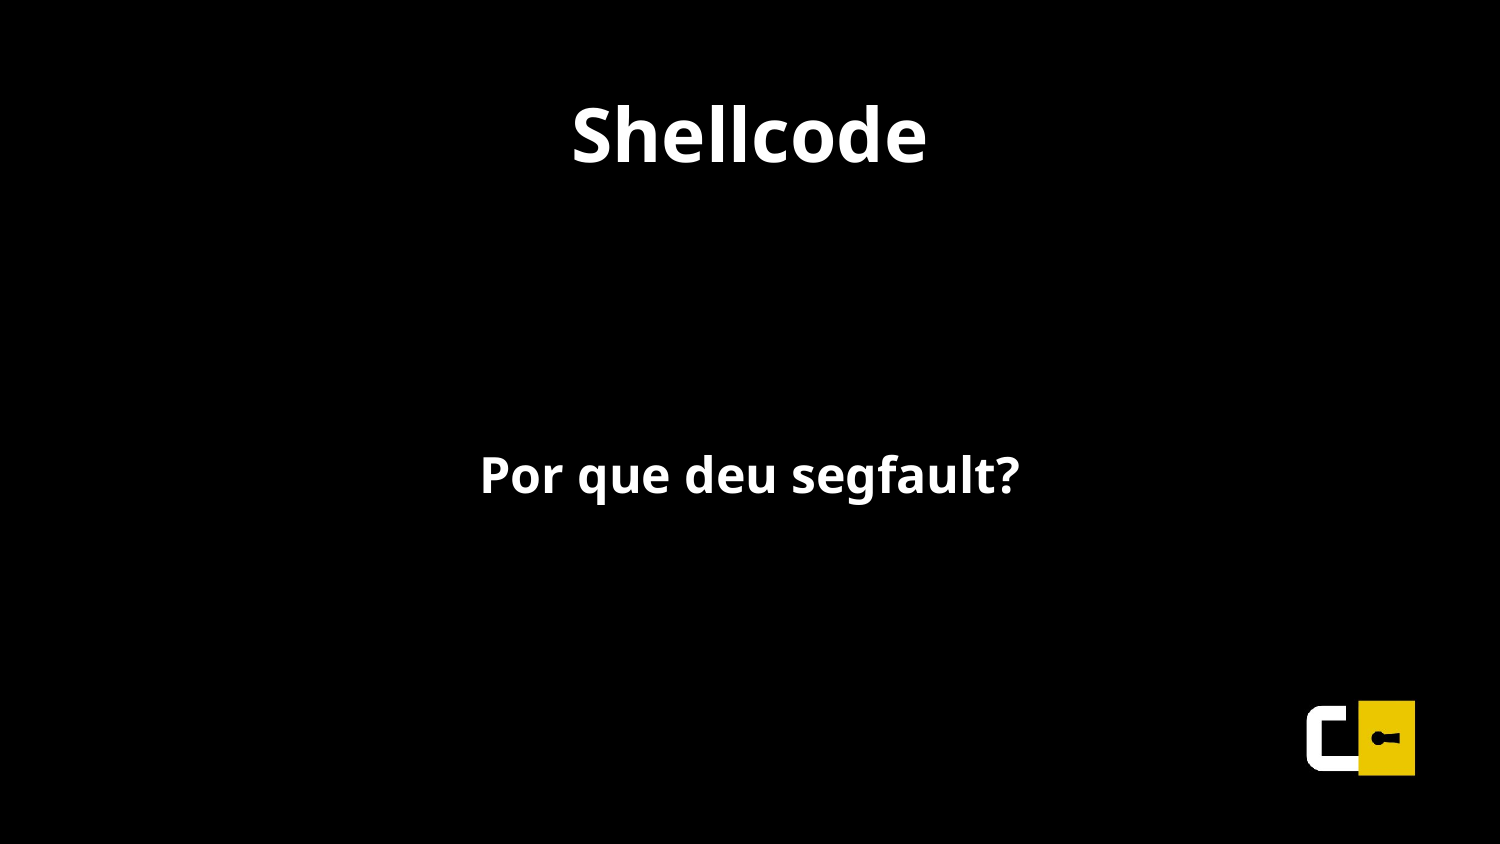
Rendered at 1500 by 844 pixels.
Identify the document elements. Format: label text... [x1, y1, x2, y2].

title Shellcode [51, 72, 1449, 167]
list Por que deu segfault? [51, 189, 1449, 750]
picture [1300, 750, 1419, 779]
